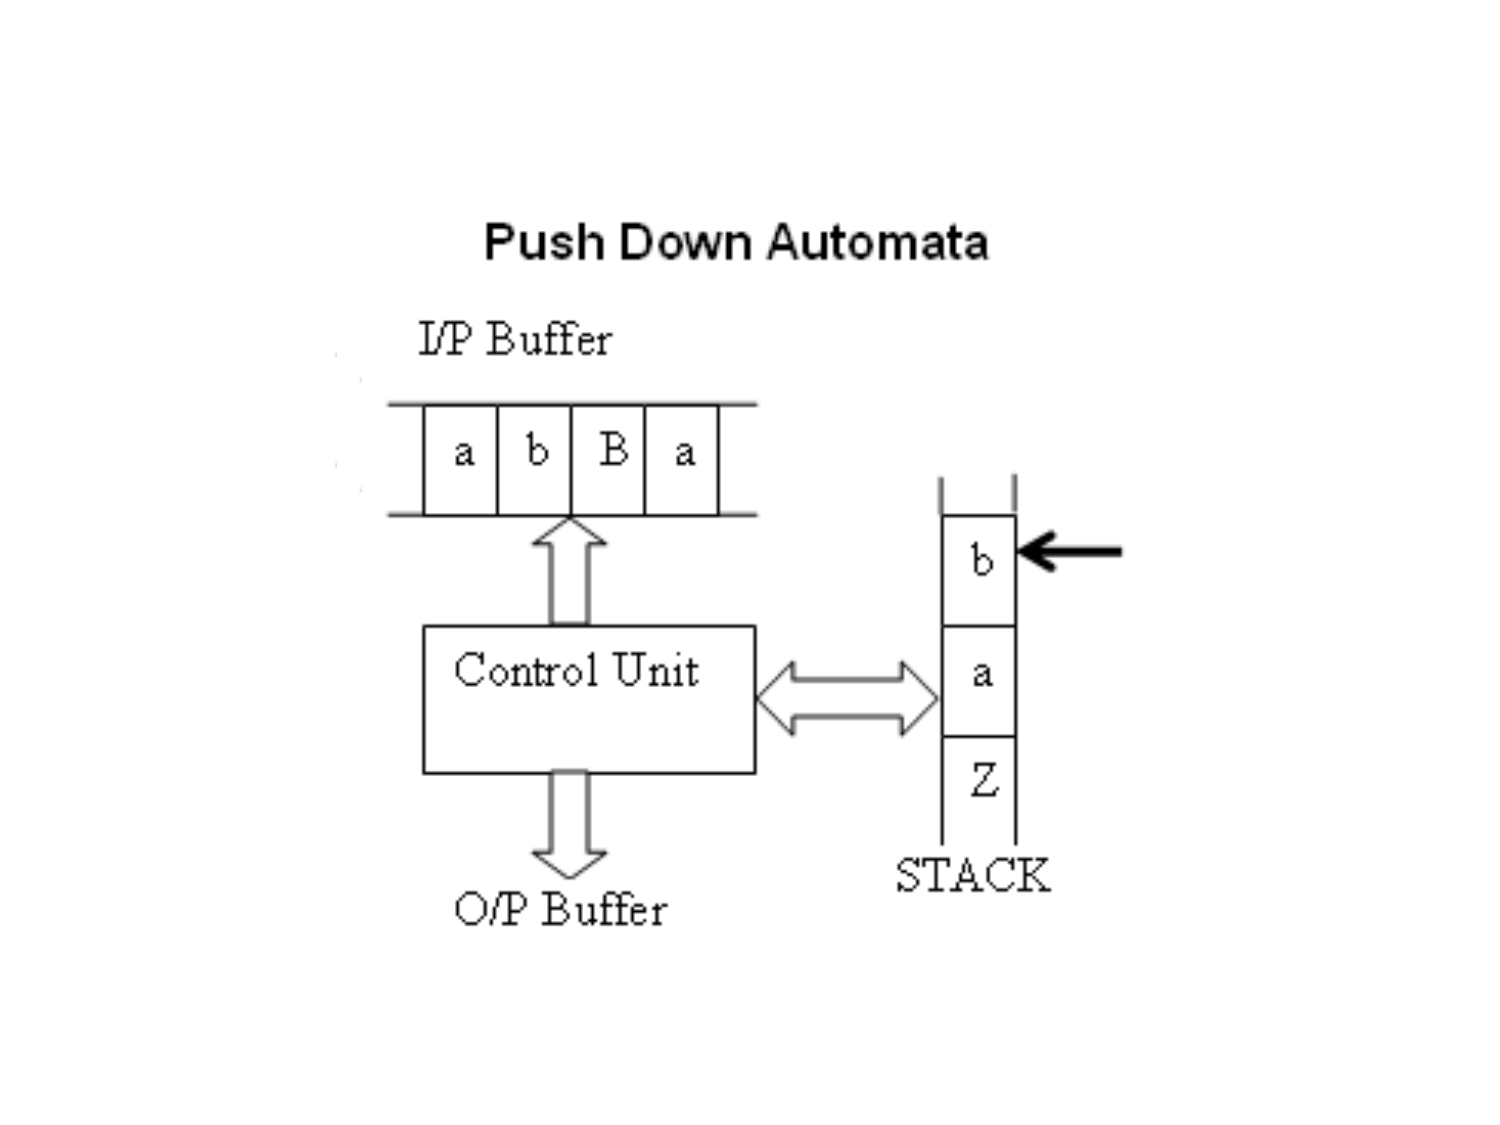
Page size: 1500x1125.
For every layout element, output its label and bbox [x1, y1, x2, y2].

picture [312, 137, 1138, 960]
